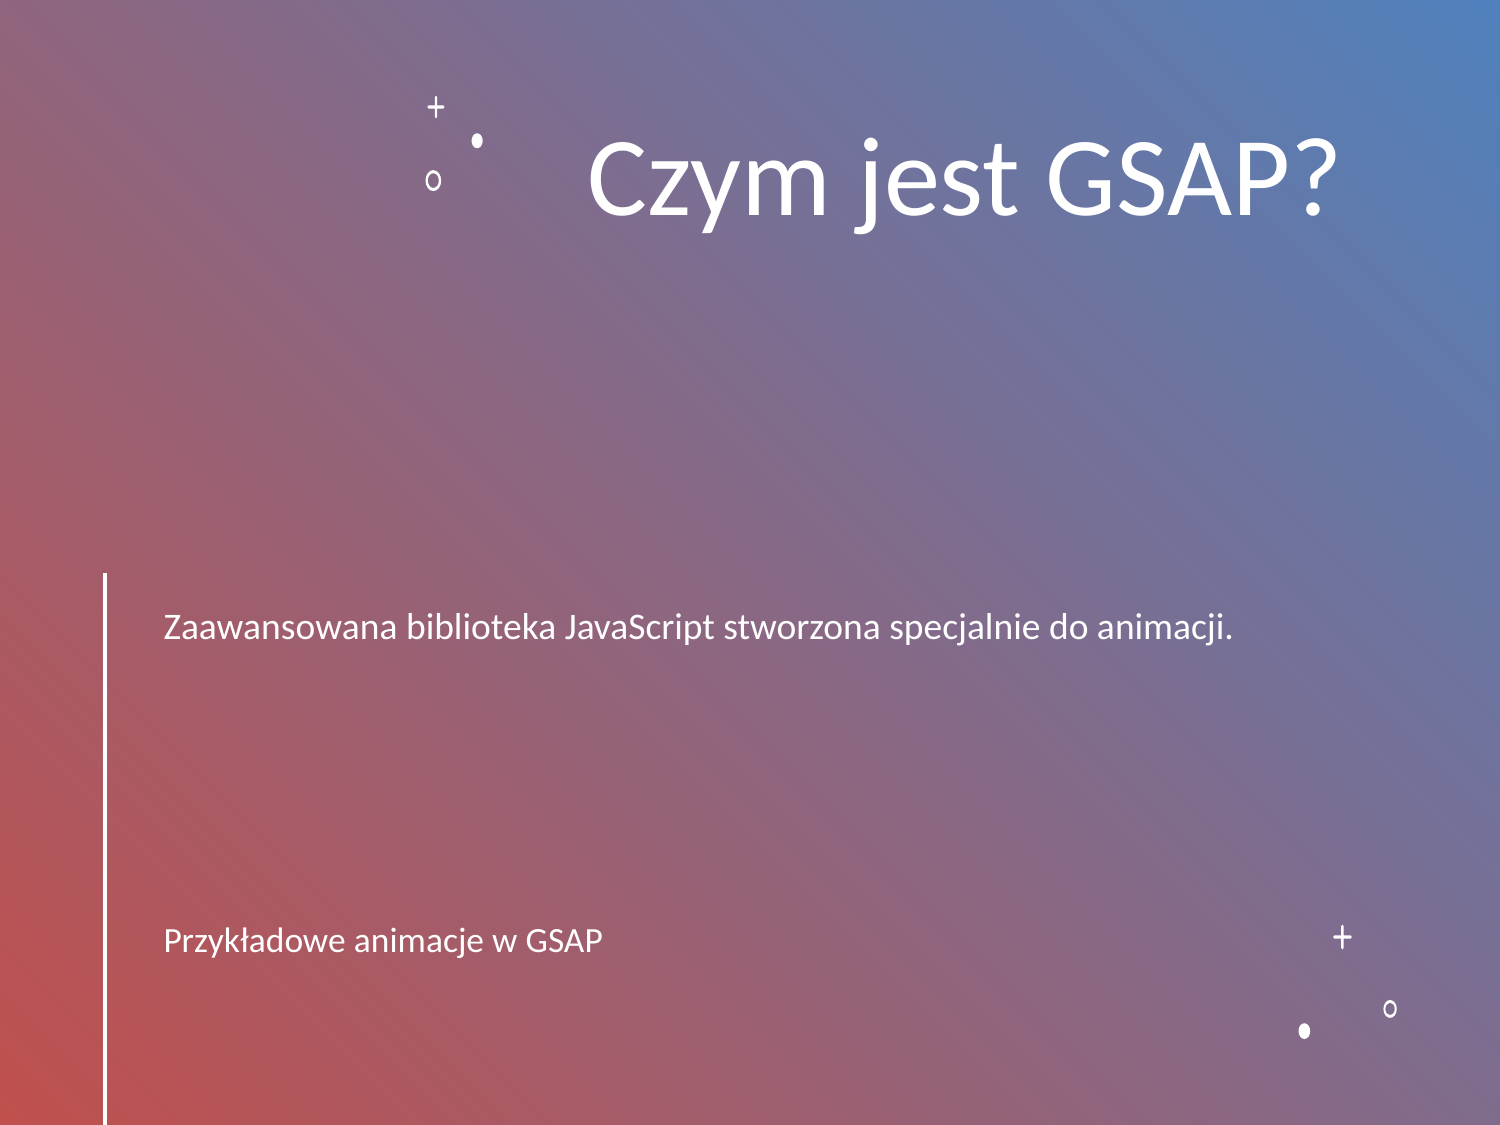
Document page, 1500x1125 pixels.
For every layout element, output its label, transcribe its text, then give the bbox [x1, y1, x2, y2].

title Czym jest GSAP? [477, 95, 1359, 779]
text_box [1383, 1000, 1397, 1018]
text_box [427, 95, 445, 119]
text_box [425, 170, 442, 192]
subtitle Zaawansowana biblioteka JavaScript stworzona specjalnie do animacji. Przykładowe animacje w GSAP [148, 595, 1272, 1063]
text_box [0, 0, 1500, 1125]
text_box [1333, 924, 1352, 950]
text_box [471, 133, 483, 149]
text_box [1298, 1023, 1311, 1039]
